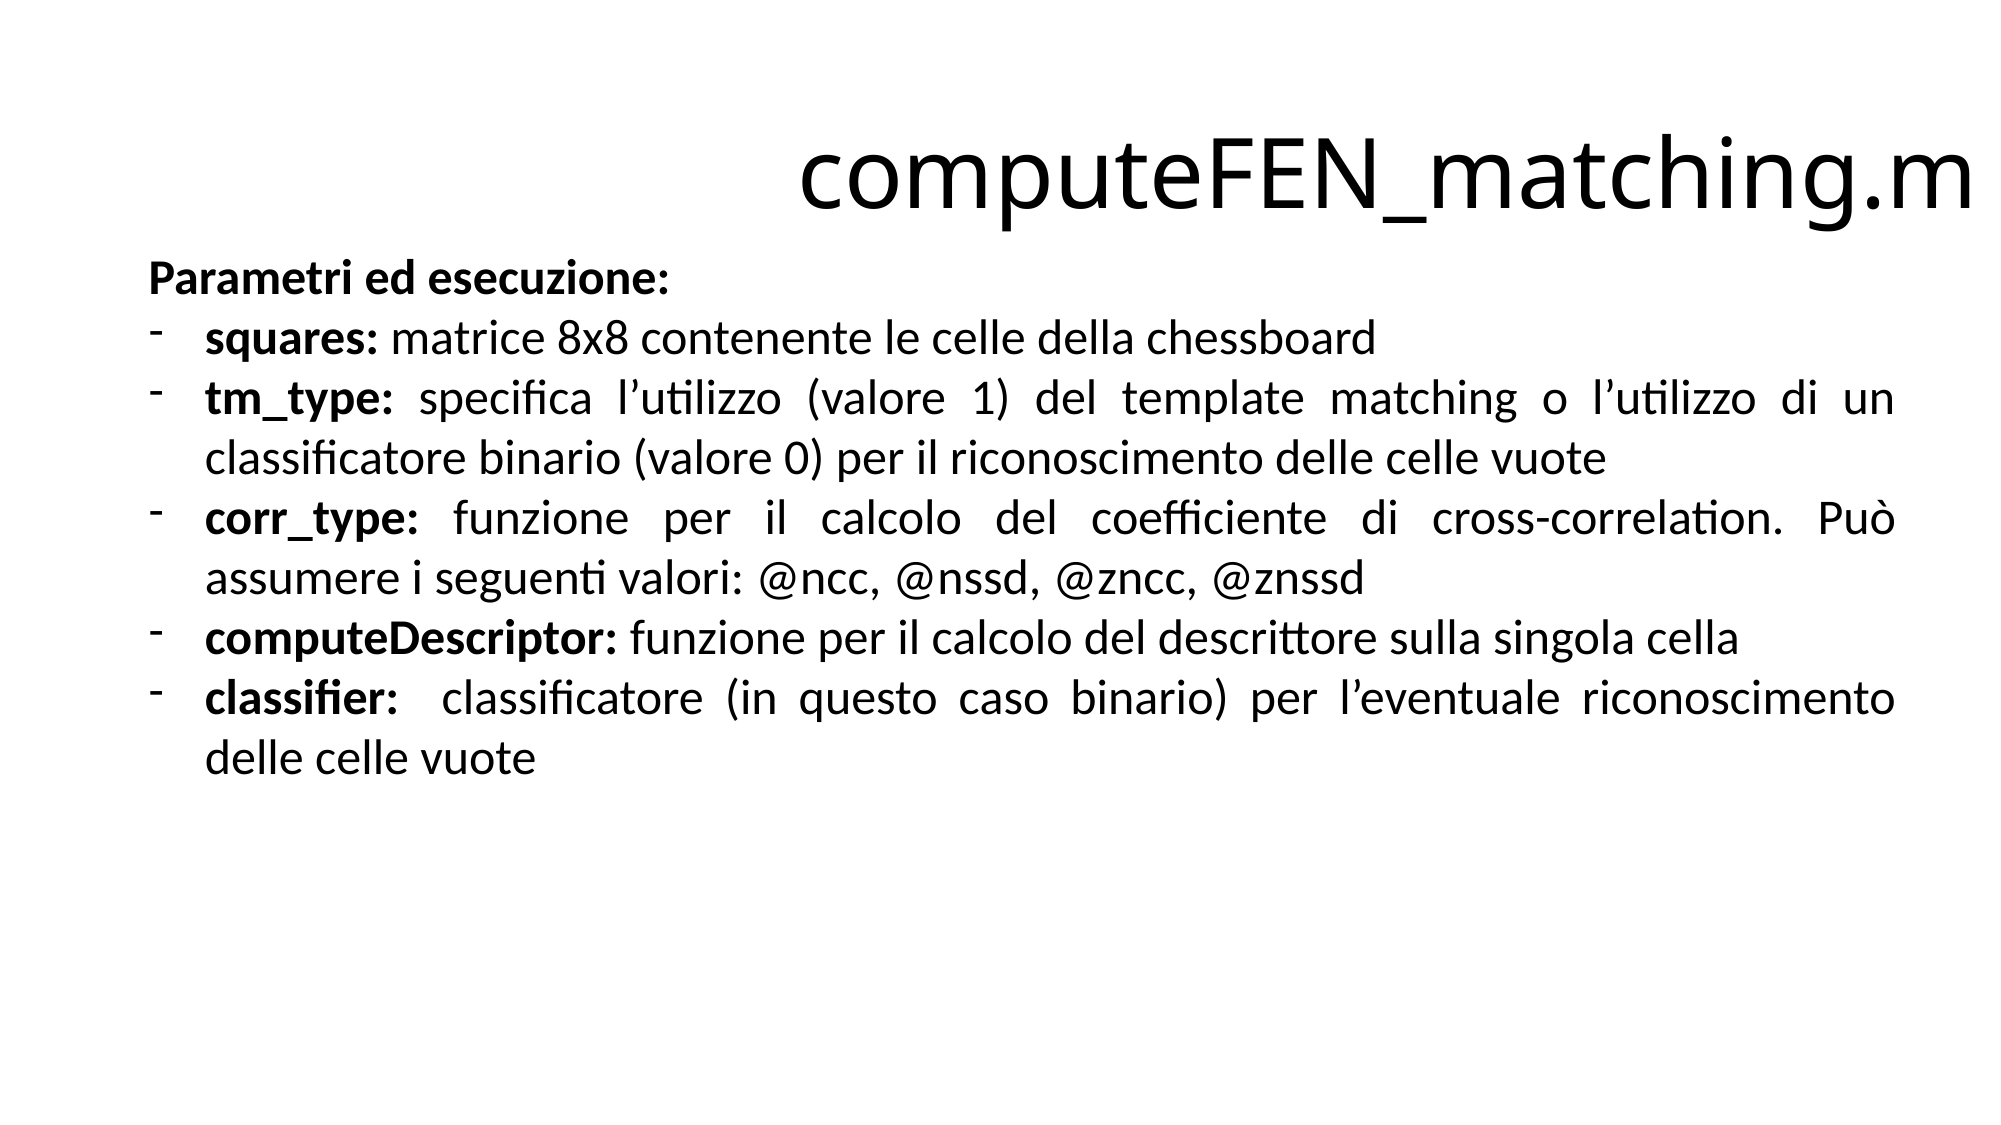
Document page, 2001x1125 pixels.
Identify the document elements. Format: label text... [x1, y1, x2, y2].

text_box Parametri ed esecuzione: squares: matrice 8x8 contenente le celle della chessboard tm_type: specifica l’utilizzo (valore 1) del template matching o l’utilizzo di un classificatore binario (valore 0) per il riconoscimento delle celle vuote corr_type: funzione per il calcolo del coefficiente di cross-correlation. Può assumere i seguenti valori: @ncc, @nssd, @zncc, @znssd computeDescriptor: funzione per il calcolo del descrittore sulla singola cella classifier: classificatore (in questo caso binario) per l’eventuale riconoscimento delle celle vuote [133, 237, 1912, 972]
title computeFEN_matching.m [775, 48, 2000, 238]
